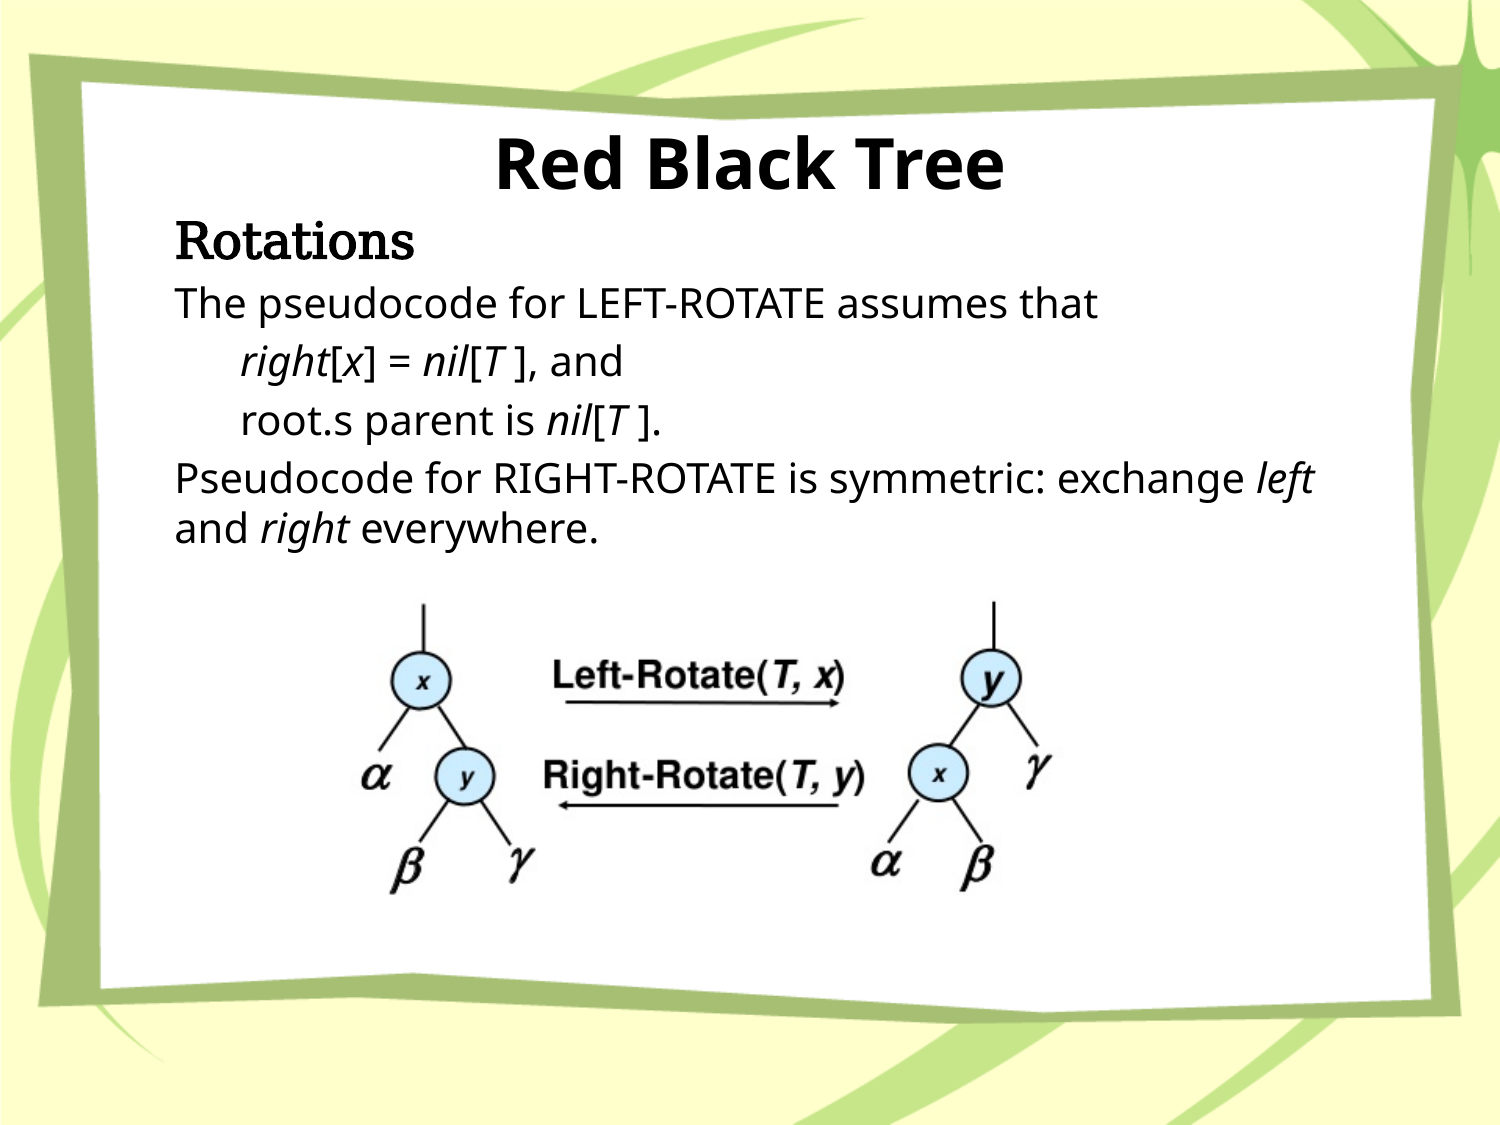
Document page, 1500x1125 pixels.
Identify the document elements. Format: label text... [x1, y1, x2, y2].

text_box Rotations The pseudocode for LEFT-ROTATE assumes that right[x] = nil[T ], and root.s parent is nil[T ]. Pseudocode for RIGHT-ROTATE is symmetric: exchange left and right everywhere. [159, 200, 1341, 876]
picture [0, 0, 1500, 1125]
title Red Black Tree [75, 101, 1425, 220]
